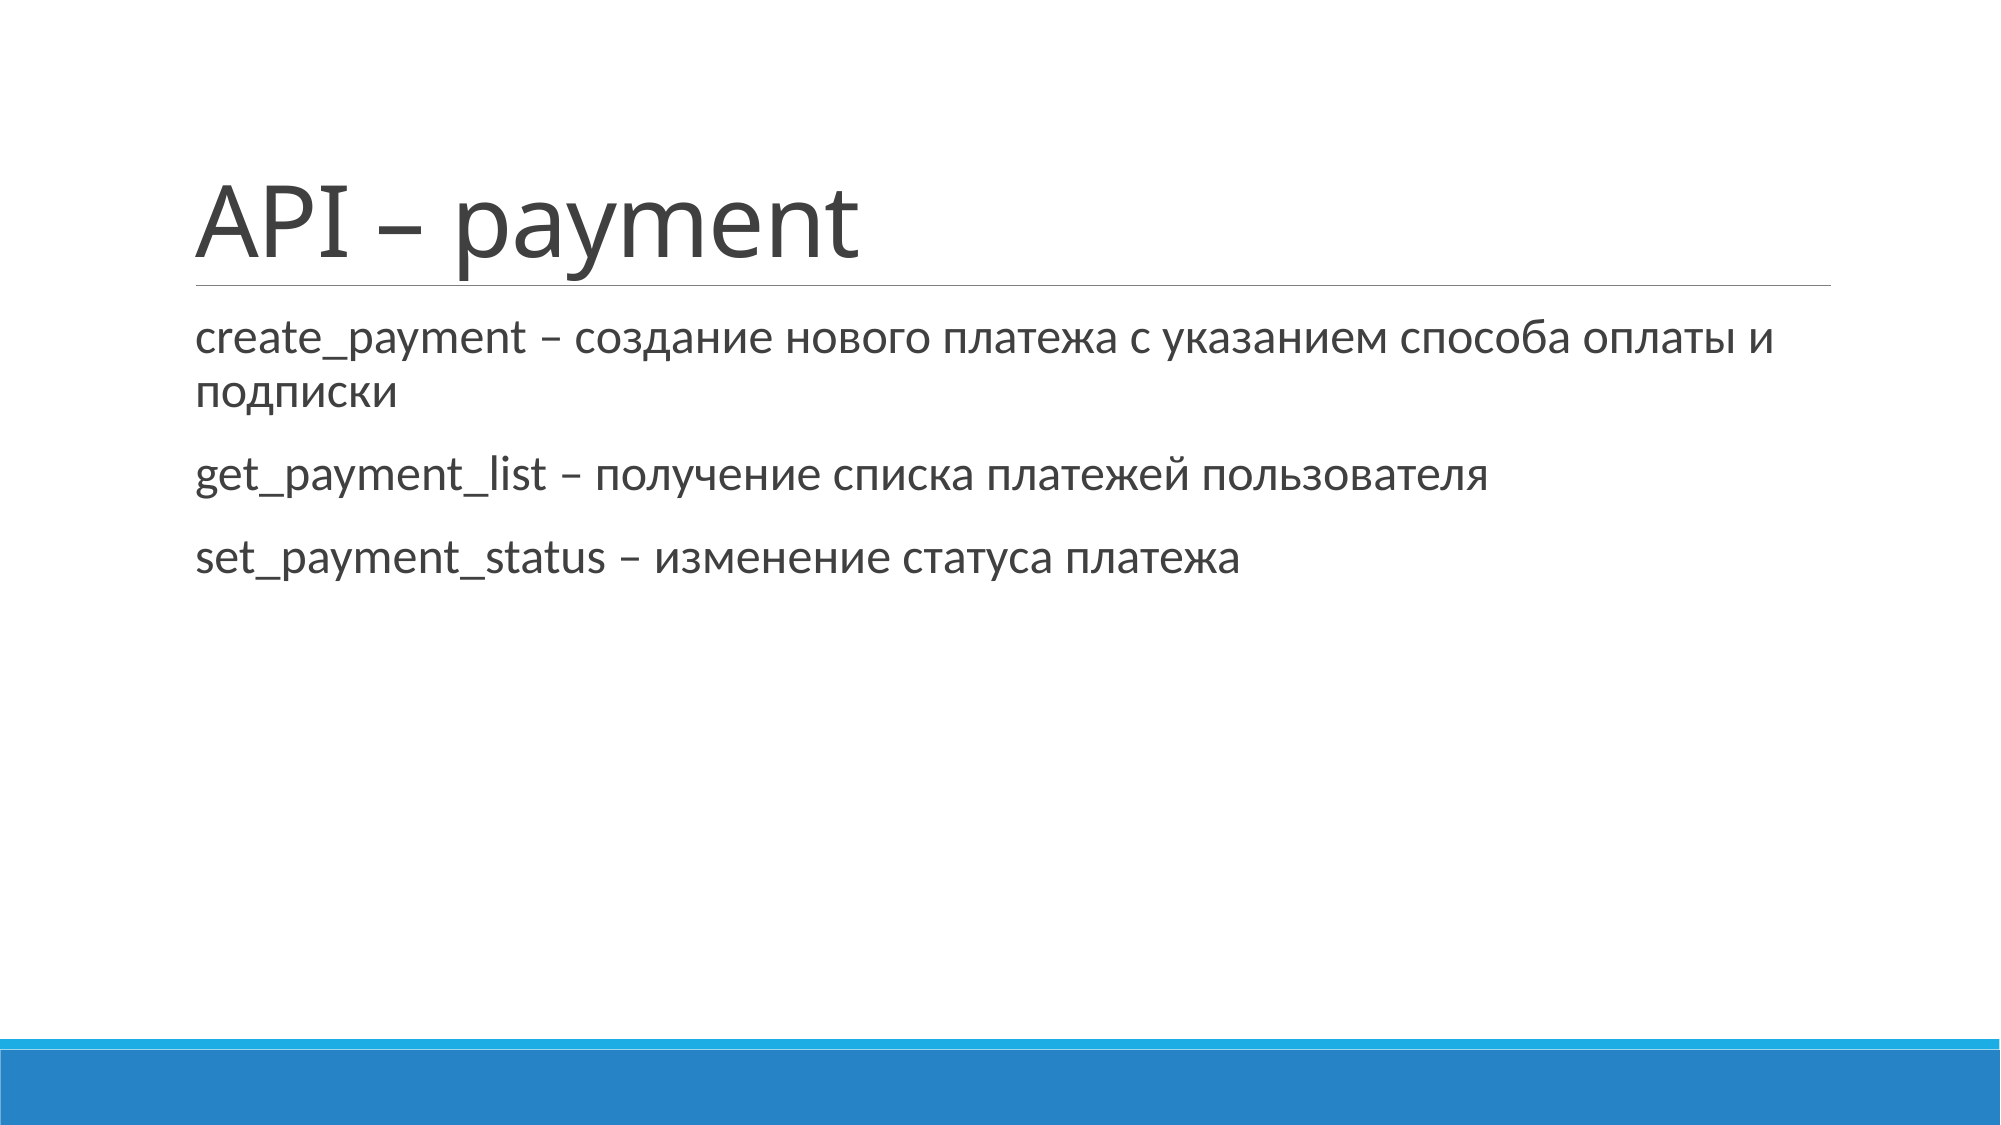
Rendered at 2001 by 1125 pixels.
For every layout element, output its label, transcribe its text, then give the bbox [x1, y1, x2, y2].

list create_payment – создание нового платежа с указанием способа оплаты и подписки get_payment_list – получение списка платежей пользователя set_payment_status – изменение статуса платежа [180, 302, 1830, 963]
title API – payment [180, 47, 1830, 285]
